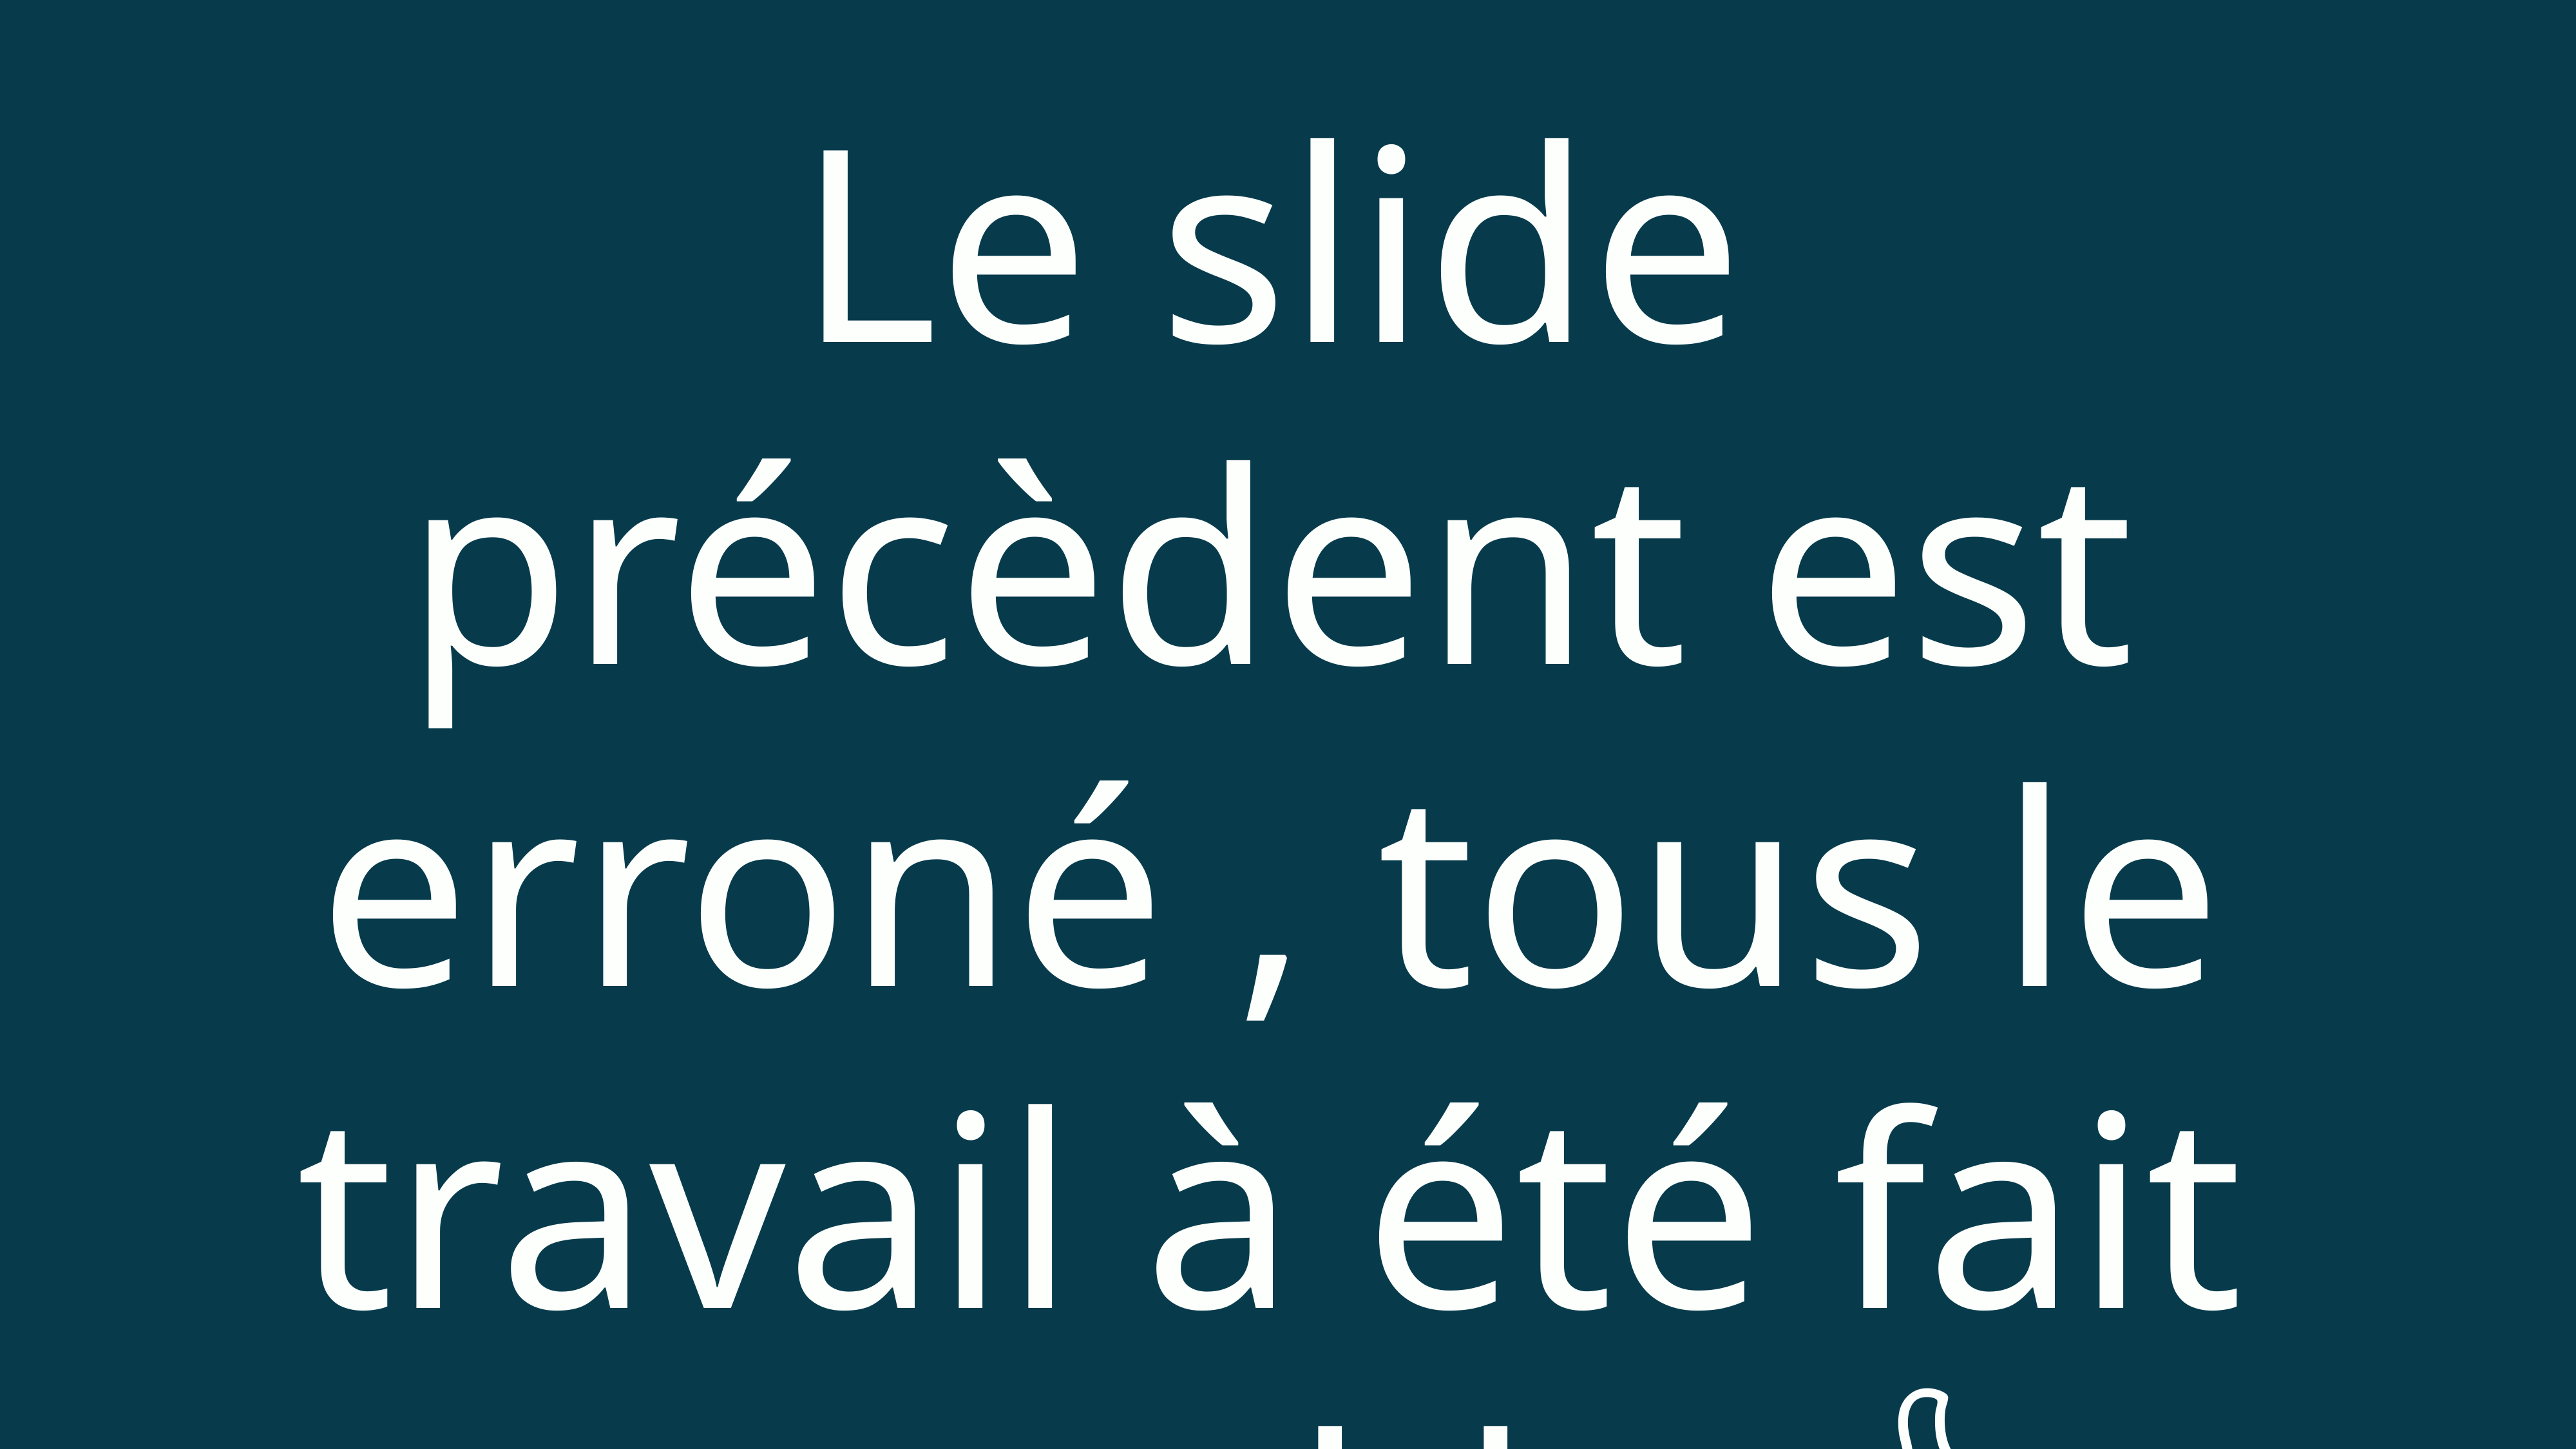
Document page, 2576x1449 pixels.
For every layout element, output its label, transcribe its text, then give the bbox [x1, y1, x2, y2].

text_box Le slide précèdent est erroné , tous le travail à été fait ensemble. 👍 [189, 69, 2351, 1449]
